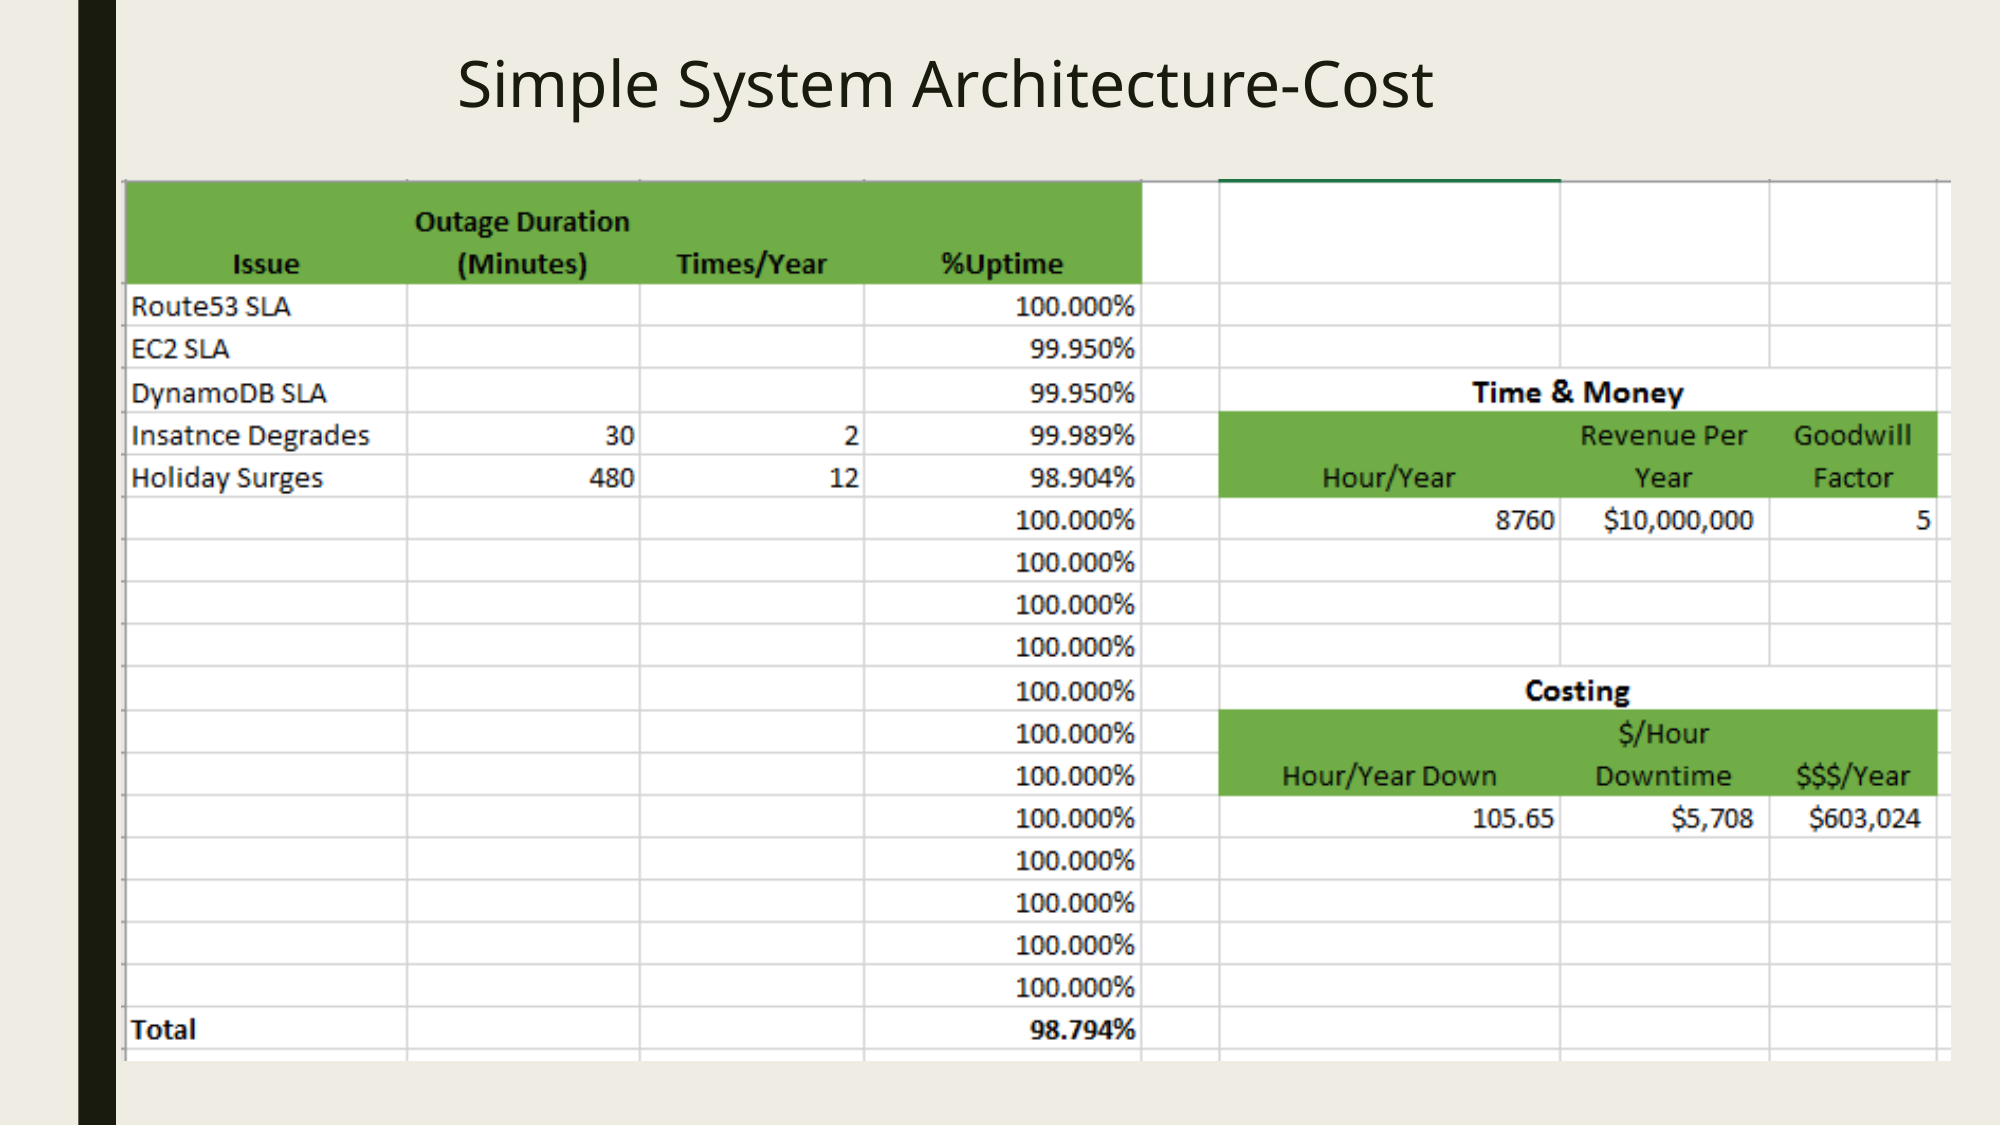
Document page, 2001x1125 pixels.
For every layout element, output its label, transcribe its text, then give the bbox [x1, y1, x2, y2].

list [121, 179, 1951, 1061]
title Simple System Architecture-Cost [83, 45, 1809, 130]
